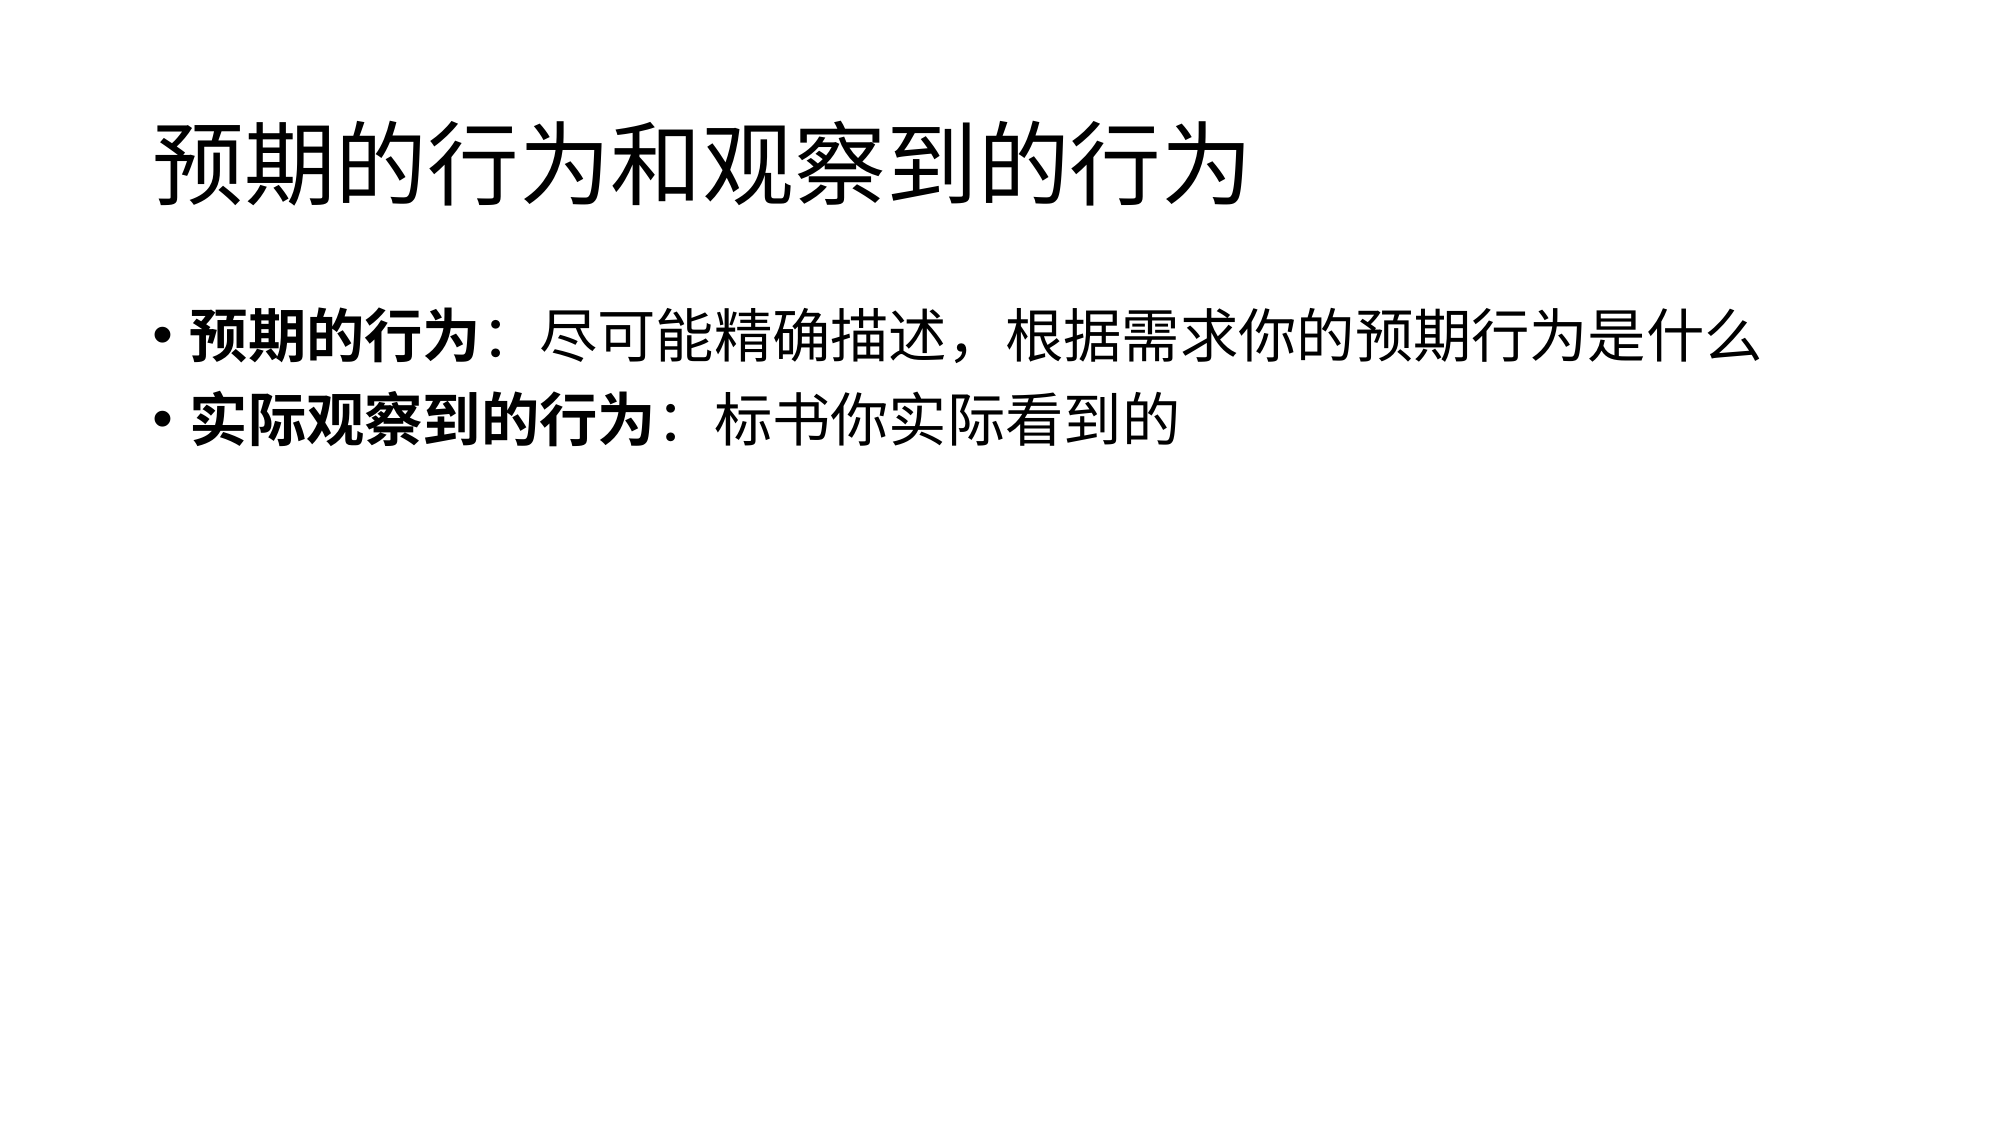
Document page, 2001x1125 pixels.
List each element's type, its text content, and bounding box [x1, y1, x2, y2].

title 预期的行为和观察到的行为 [137, 59, 1863, 278]
list 预期的行为：尽可能精确描述，根据需求你的预期行为是什么 实际观察到的行为：标书你实际看到的 [137, 299, 1863, 1014]
